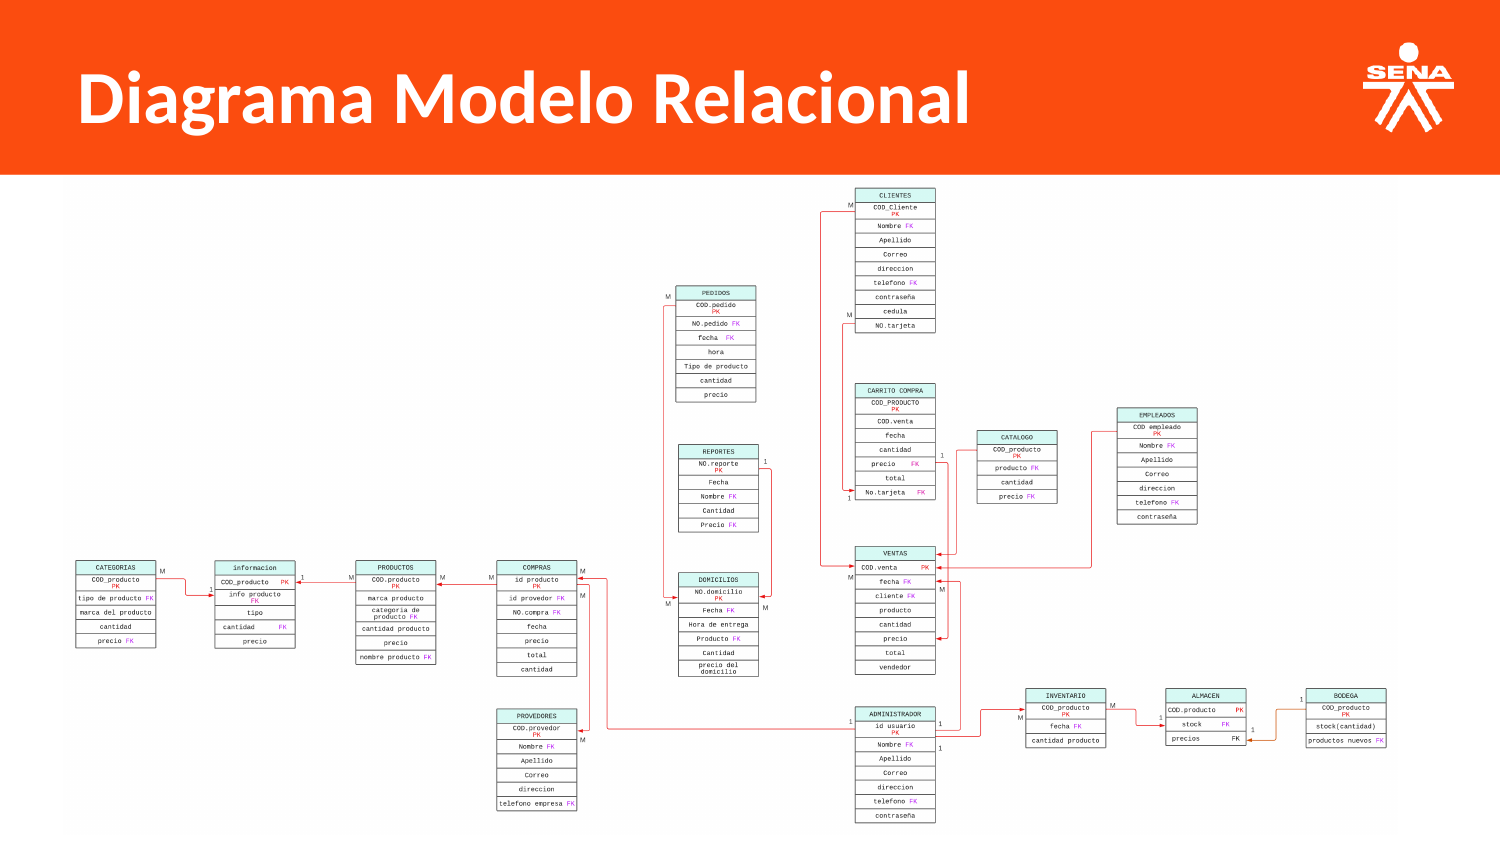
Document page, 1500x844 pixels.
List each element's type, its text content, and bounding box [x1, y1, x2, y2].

picture [0, 0, 1500, 844]
text_box Diagrama Modelo Relacional [62, 40, 1108, 146]
